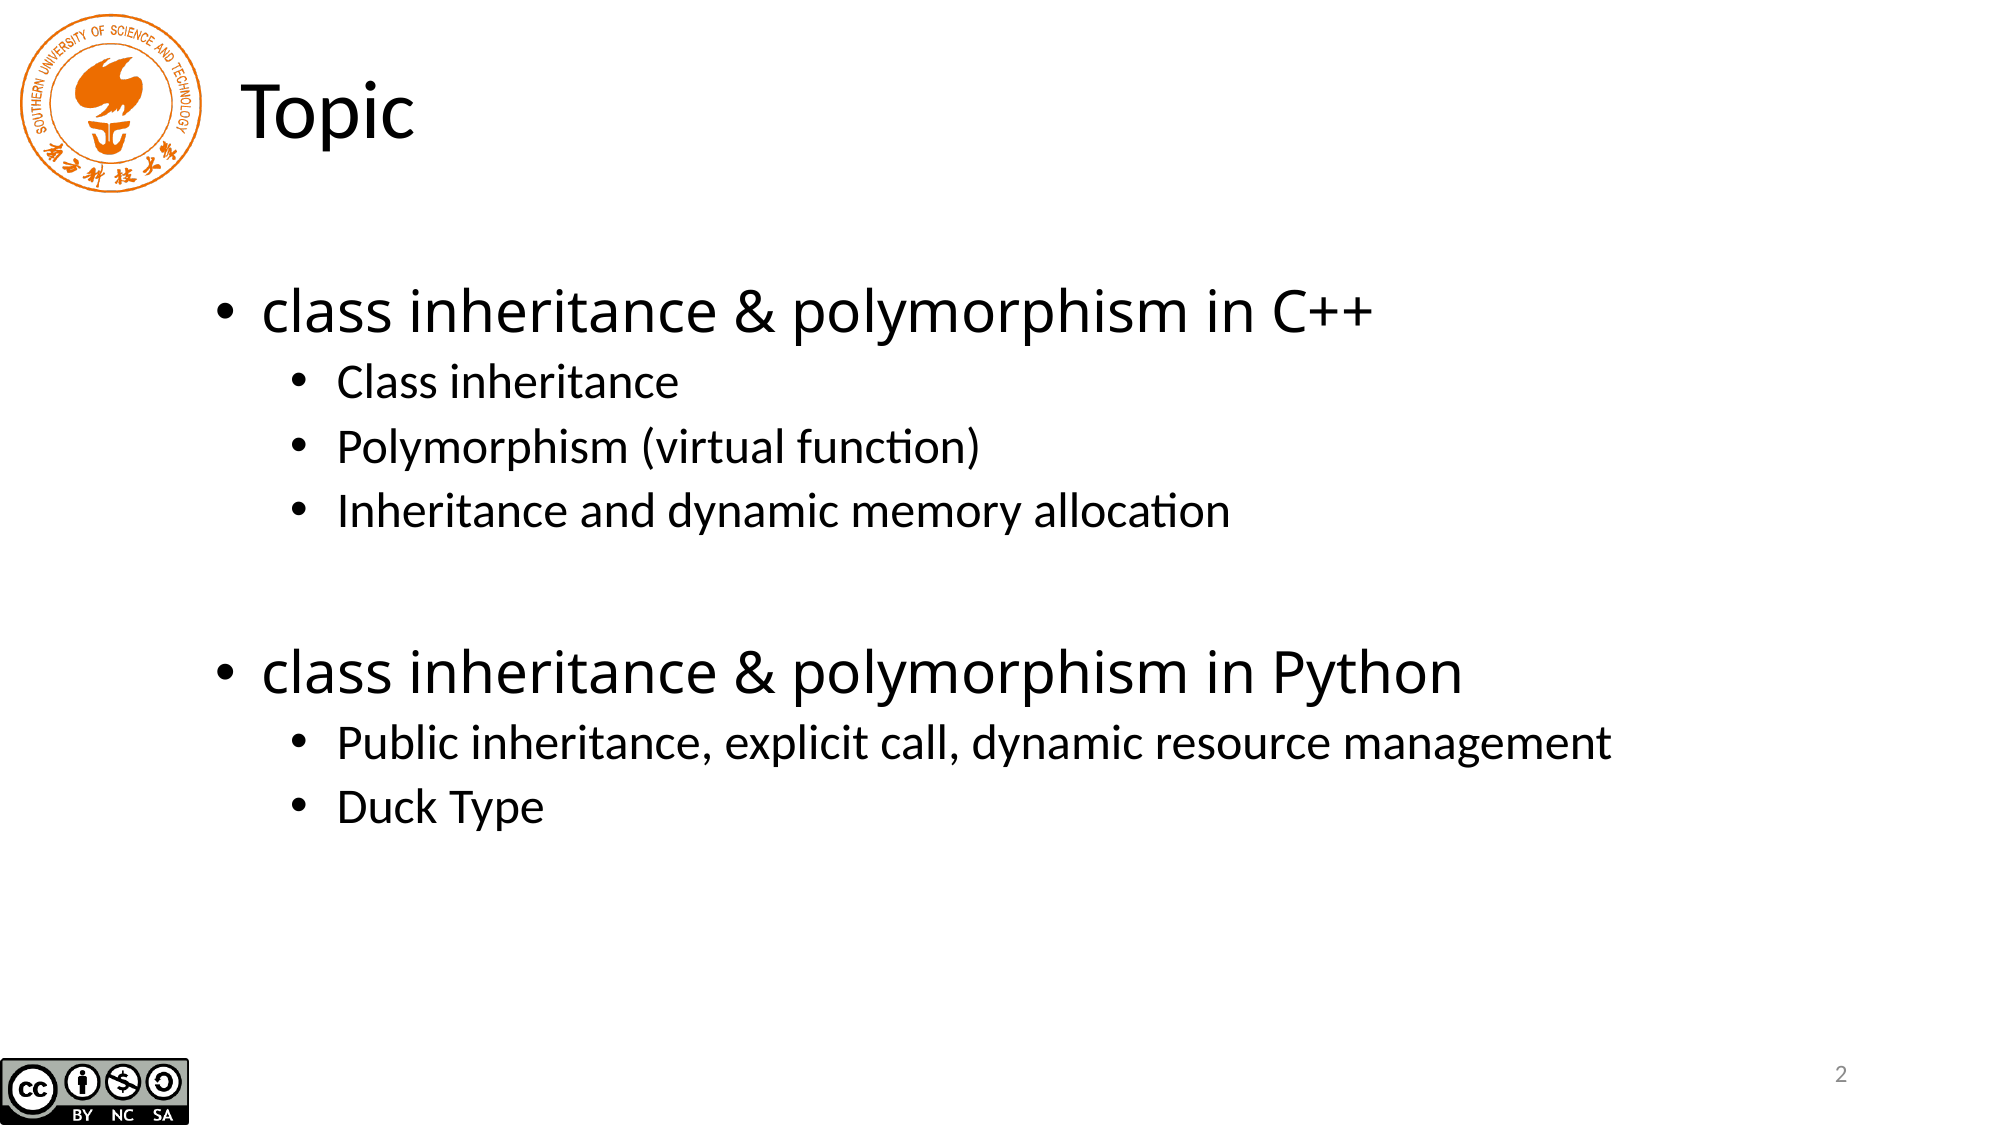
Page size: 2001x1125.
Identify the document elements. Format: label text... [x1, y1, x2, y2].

picture [18, 11, 202, 194]
title Topic [225, 43, 1951, 181]
picture [0, 1058, 189, 1125]
slide_number 2 [1412, 1042, 1863, 1103]
list class inheritance & polymorphism in C++ Class inheritance Polymorphism (virtual function) Inheritance and dynamic memory allocation class inheritance & polymorphism in Python Public inheritance, explicit call, dynamic resource management Duck Type [199, 275, 1951, 1032]
